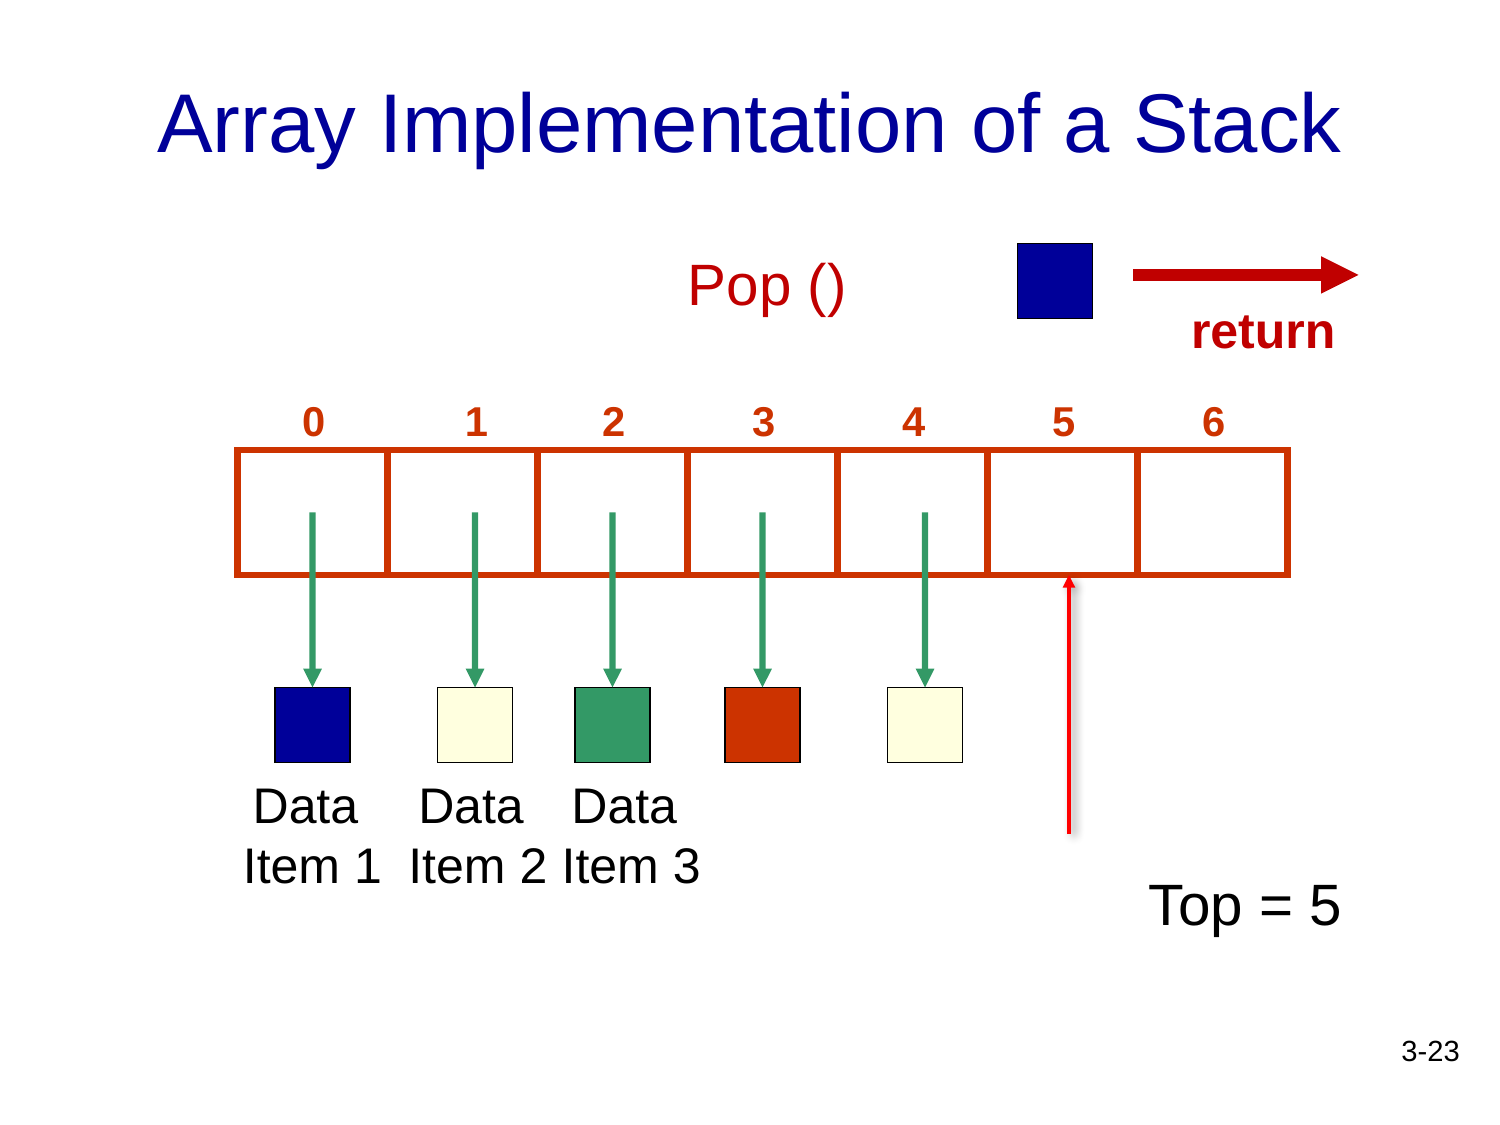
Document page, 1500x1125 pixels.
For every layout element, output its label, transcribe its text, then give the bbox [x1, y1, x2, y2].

text_box [468, 512, 482, 688]
text_box [538, 450, 688, 575]
text_box Top = 5 [1134, 859, 1358, 945]
text_box [237, 450, 387, 575]
text_box 4 [887, 387, 950, 453]
text_box [574, 687, 650, 763]
text_box [918, 512, 932, 688]
text_box [274, 687, 350, 763]
text_box 2 [587, 387, 650, 453]
text_box Pop () [673, 239, 879, 325]
text_box [988, 450, 1137, 575]
text_box [1162, 1024, 1475, 1100]
text_box [437, 687, 513, 763]
text_box Data Item 2 [393, 766, 546, 902]
text_box return [1176, 290, 1351, 366]
text_box [688, 450, 838, 575]
text_box [306, 512, 319, 688]
text_box [756, 512, 769, 688]
text_box [606, 512, 619, 688]
text_box 1 [449, 387, 513, 453]
text_box 3 [737, 387, 800, 453]
text_box [1137, 450, 1288, 575]
text_box [887, 687, 963, 763]
text_box Data Item 1 [227, 766, 393, 902]
text_box [387, 450, 538, 575]
text_box 6 [1187, 387, 1250, 453]
title Array Implementation of a Stack [112, 24, 1388, 213]
text_box Data Item 3 [546, 766, 716, 902]
text_box [724, 687, 800, 763]
text_box 5 [1037, 387, 1100, 453]
text_box [838, 450, 988, 575]
text_box [1017, 243, 1093, 319]
text_box 0 [287, 387, 350, 453]
